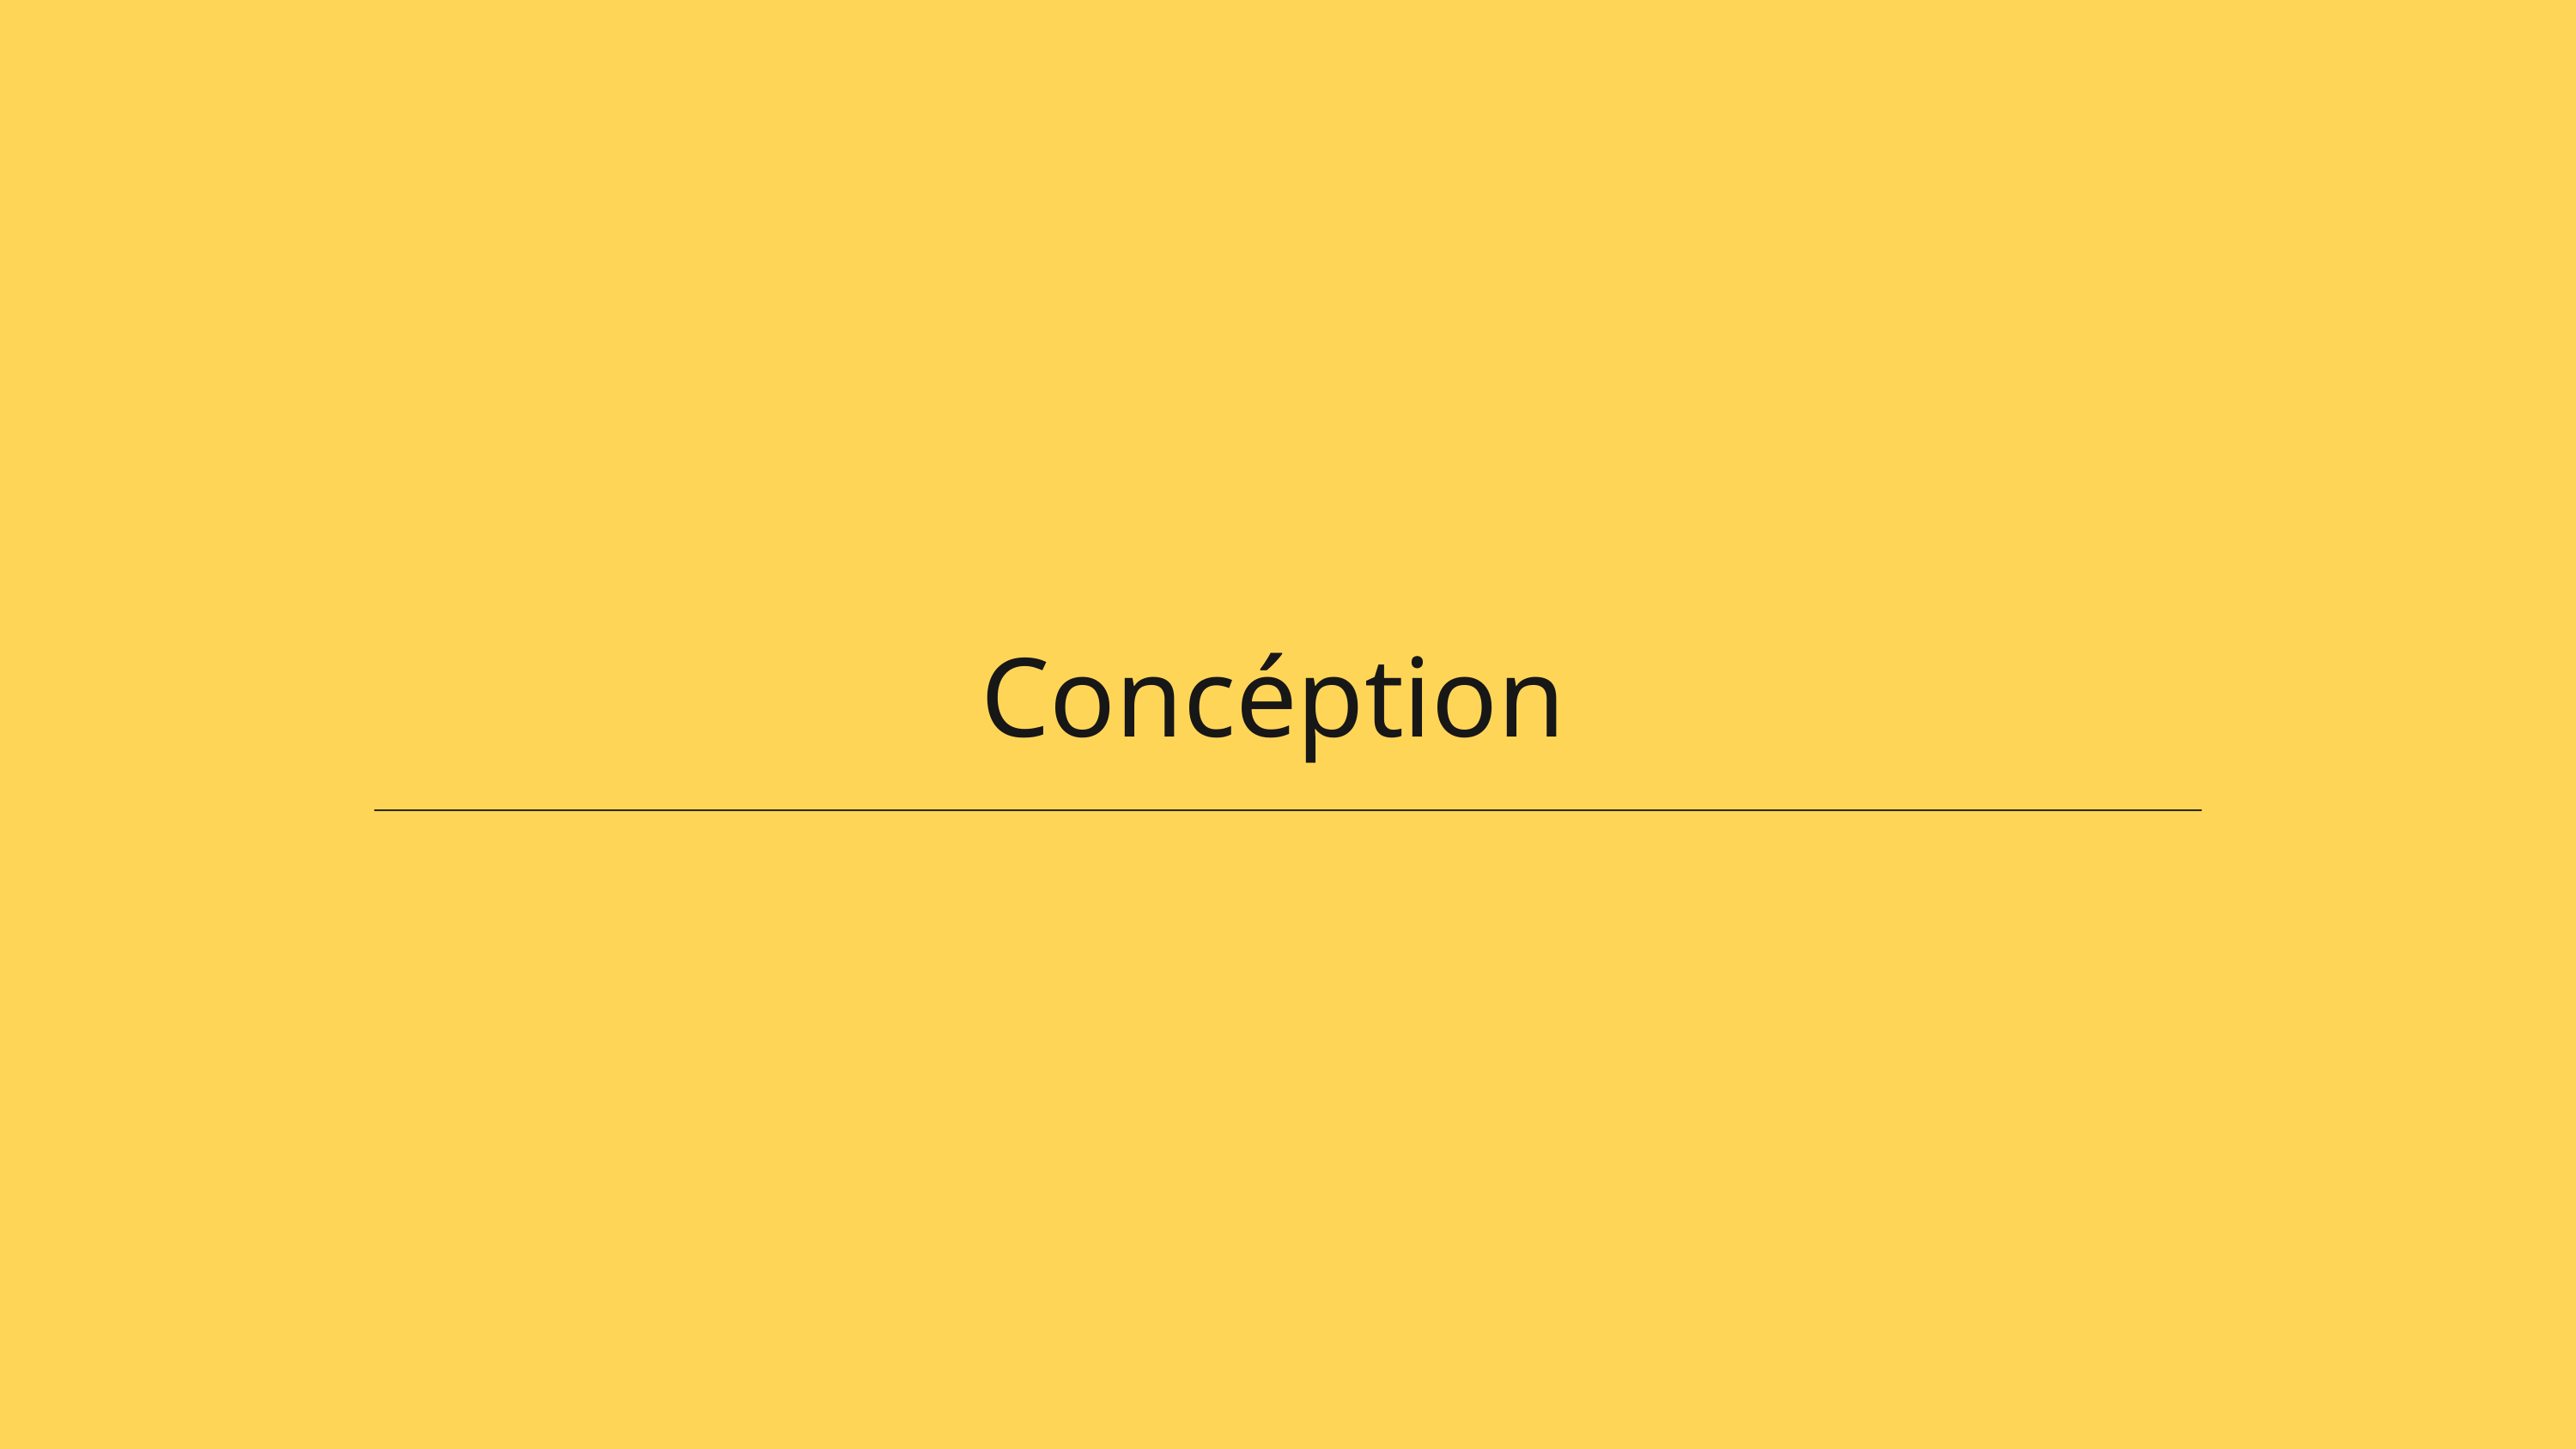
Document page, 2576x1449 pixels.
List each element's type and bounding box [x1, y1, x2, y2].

text_box [374, 637, 2202, 811]
